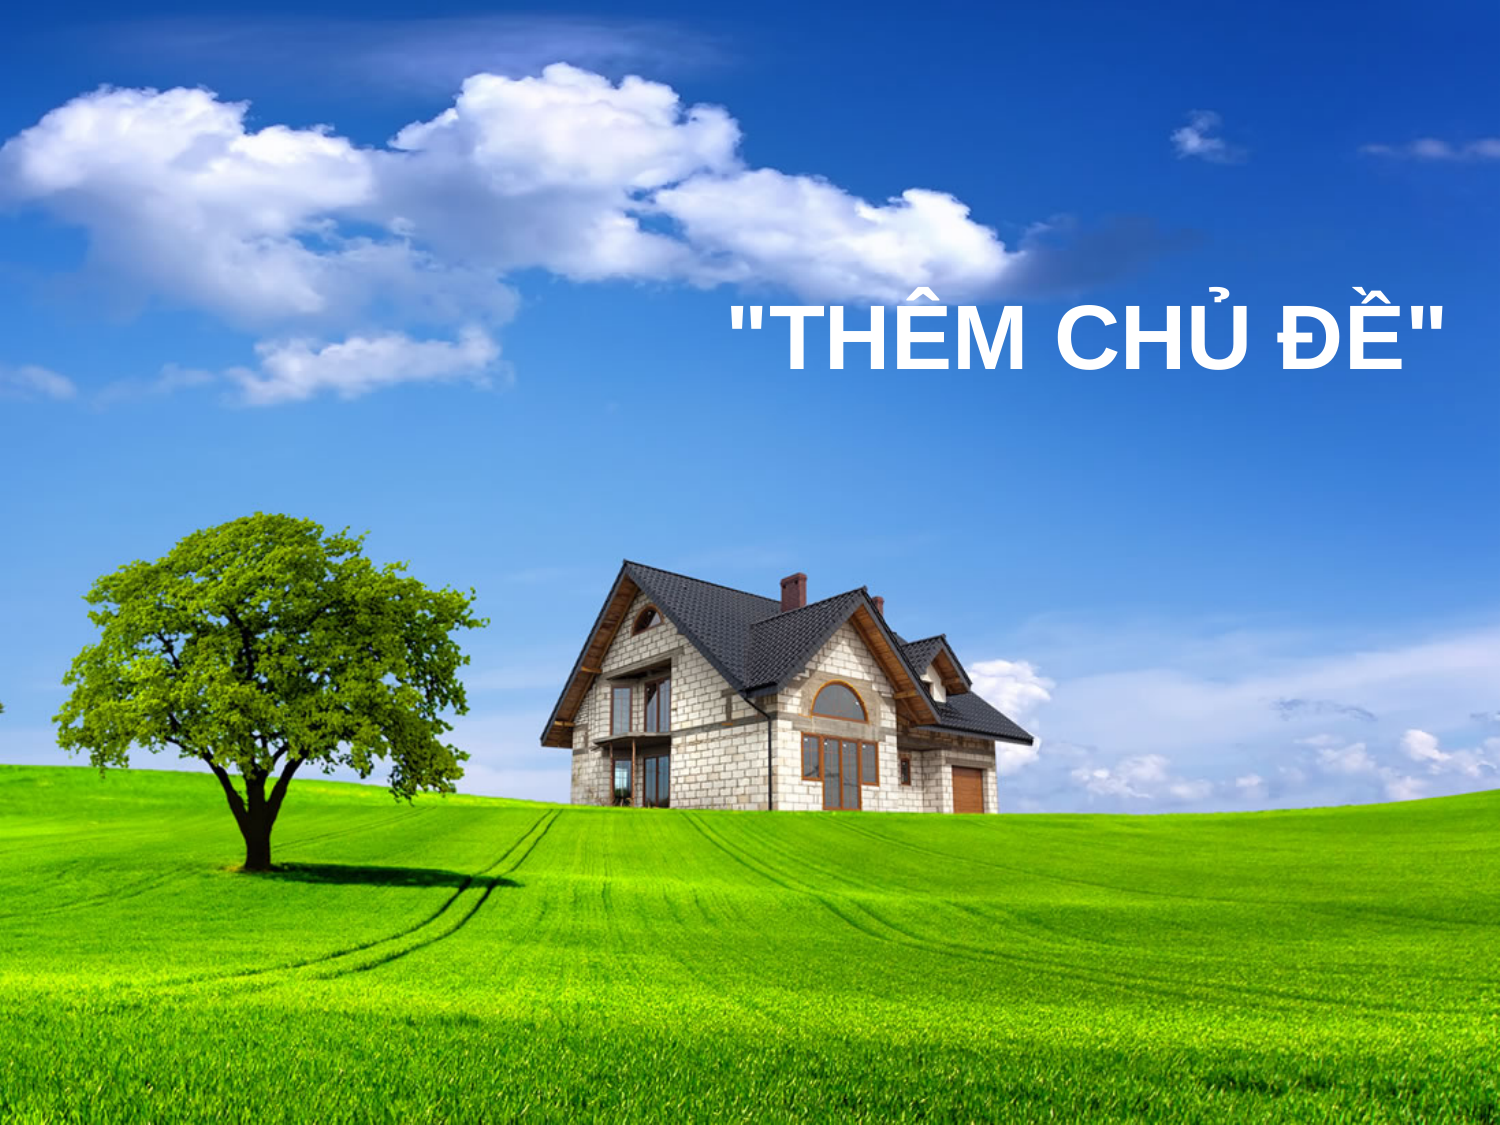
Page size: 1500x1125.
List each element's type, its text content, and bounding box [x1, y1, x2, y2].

picture [0, 0, 1500, 1125]
text_box "THÊM CHỦ ĐỀ" [710, 270, 1465, 396]
